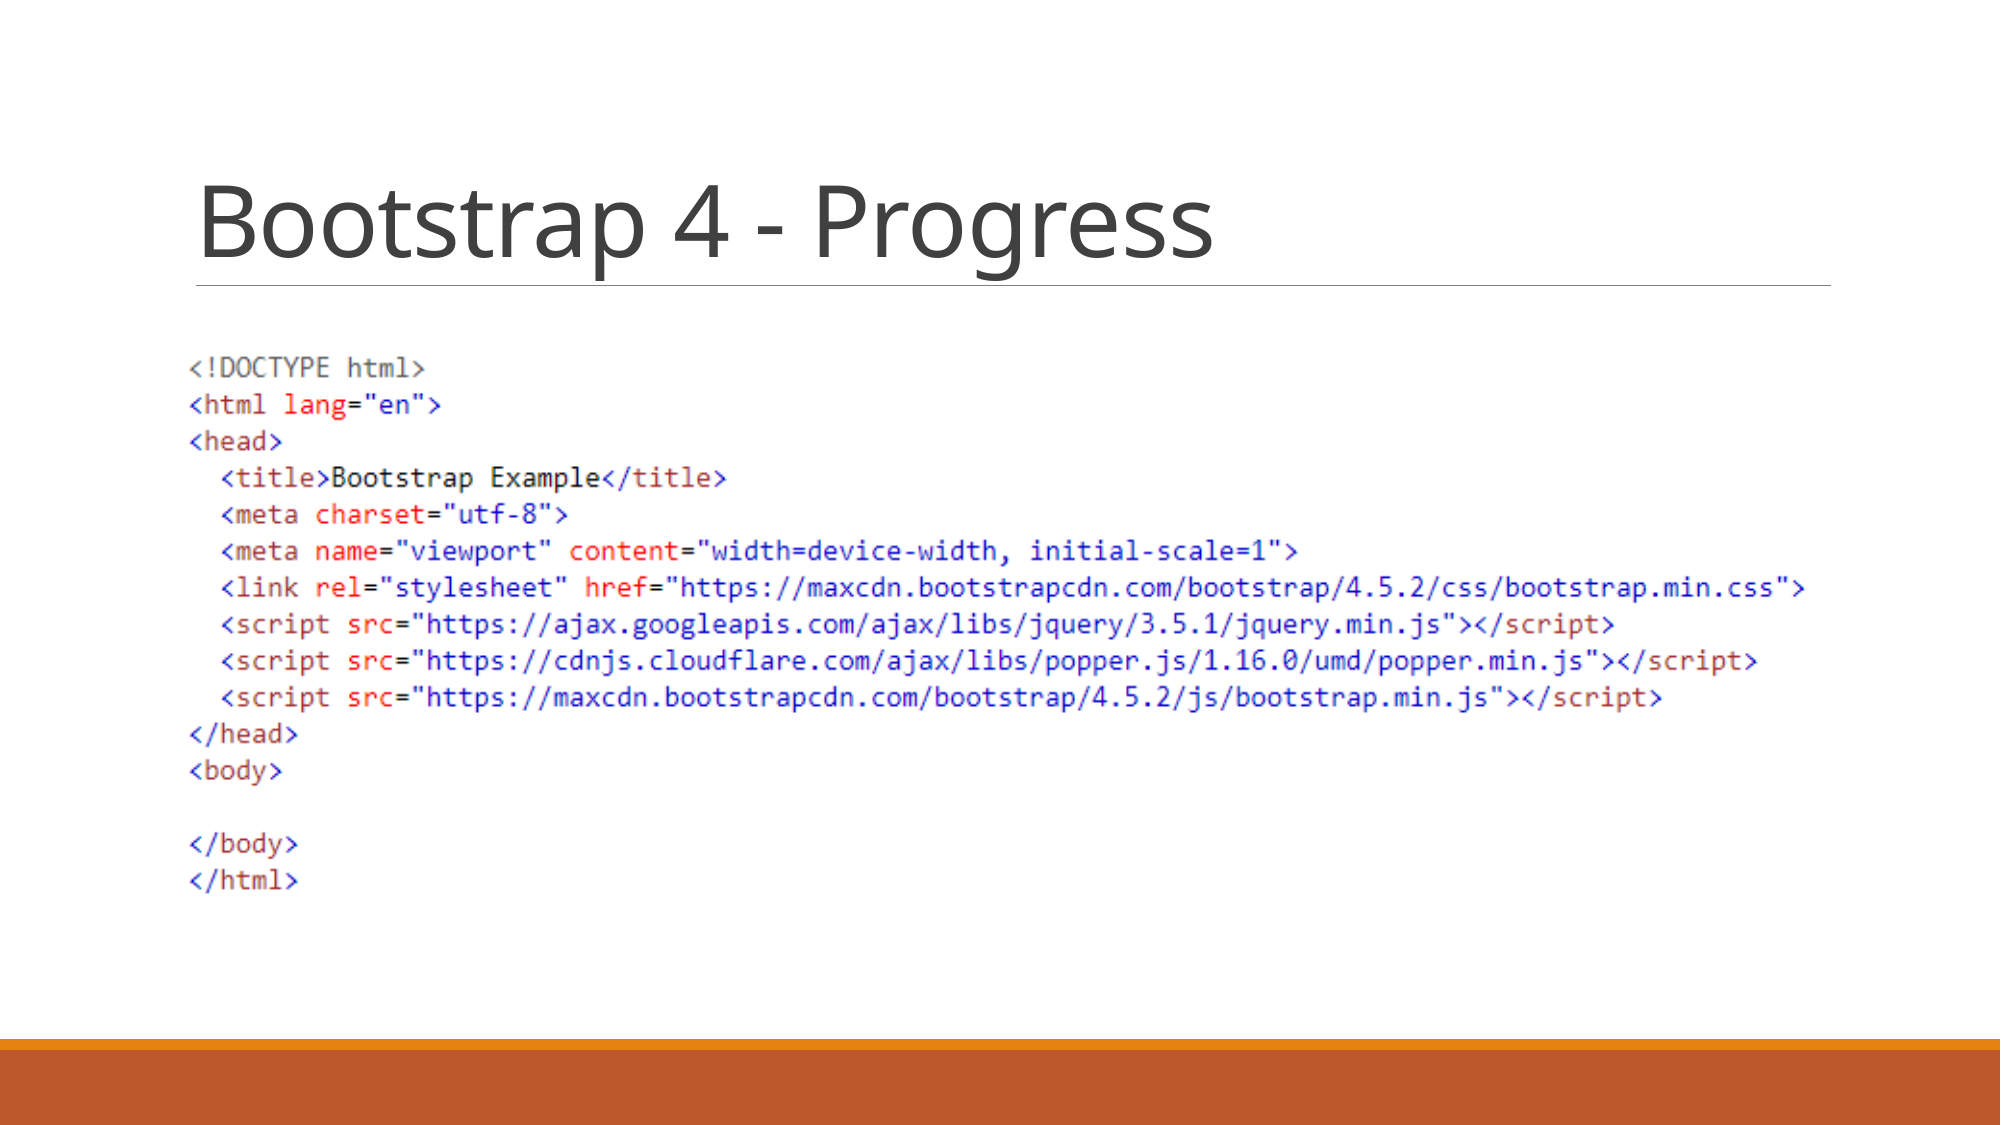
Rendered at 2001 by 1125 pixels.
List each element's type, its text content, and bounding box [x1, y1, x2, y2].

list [173, 335, 1827, 905]
title Bootstrap 4 - Progress [180, 47, 1830, 285]
